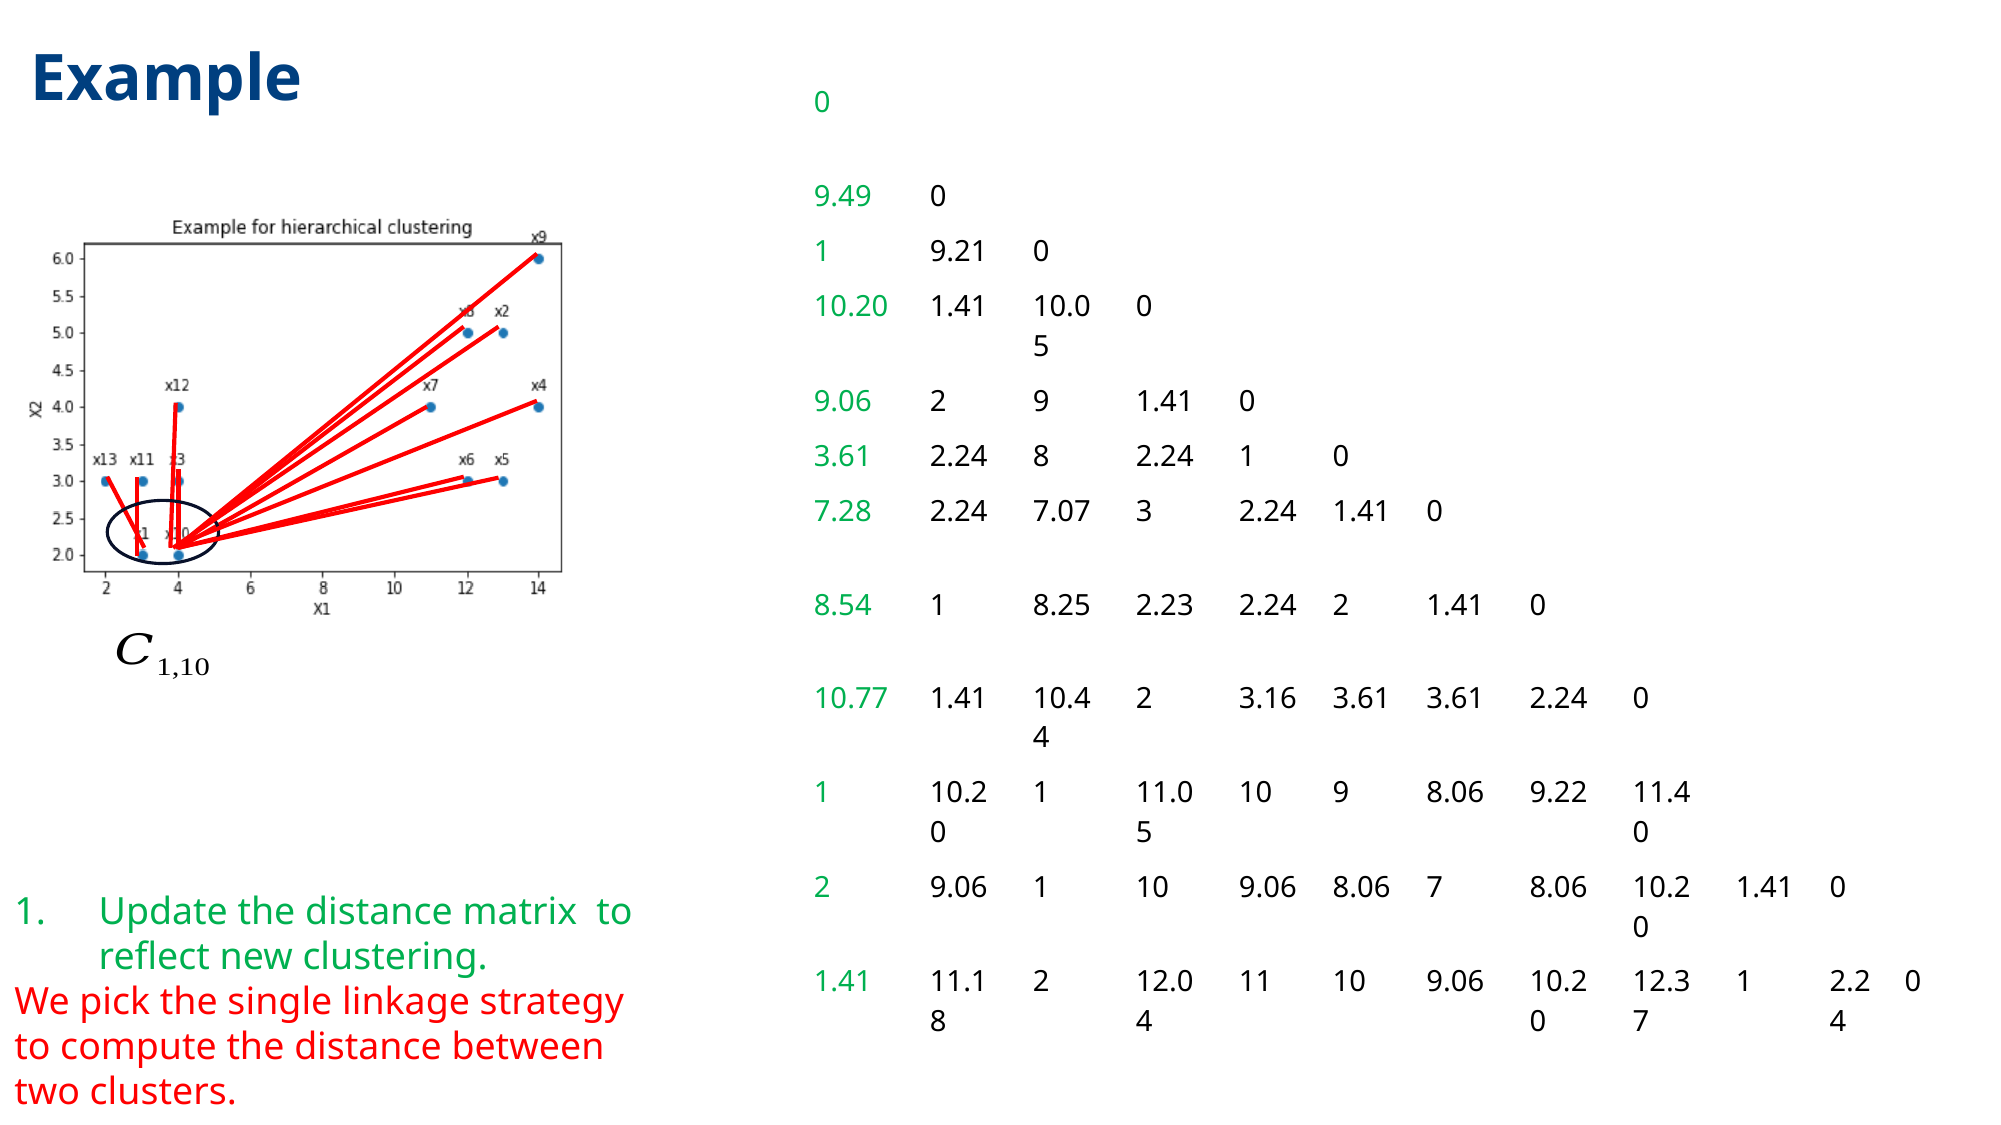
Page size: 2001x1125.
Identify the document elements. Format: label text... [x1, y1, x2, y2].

title Example [15, 18, 354, 141]
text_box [16, 205, 590, 682]
